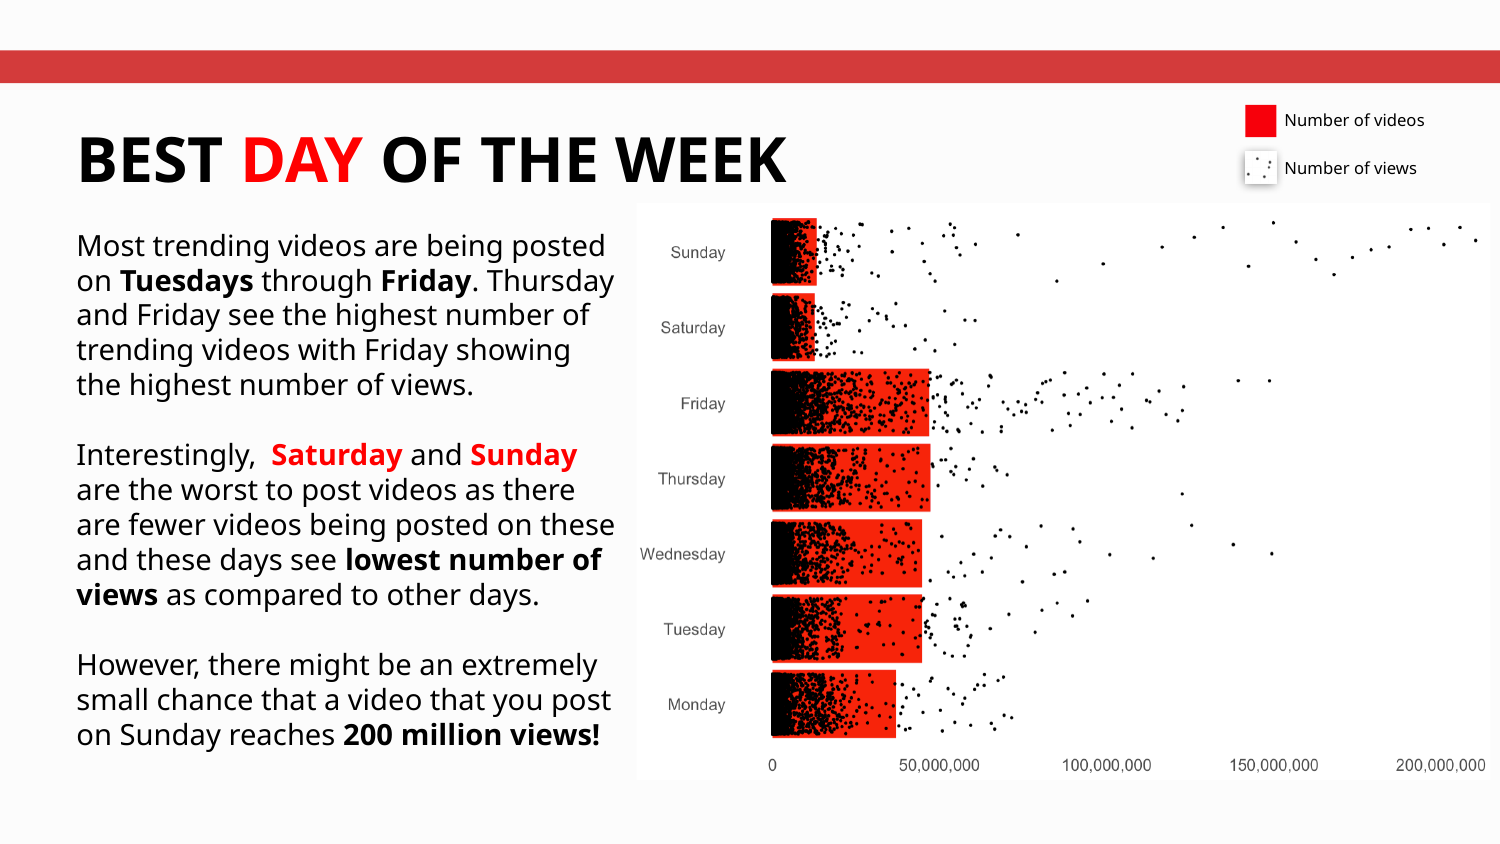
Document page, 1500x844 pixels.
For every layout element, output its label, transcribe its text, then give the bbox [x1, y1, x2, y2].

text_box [1245, 94, 1500, 194]
text_box Most trending videos are being posted on Tuesdays through Friday. Thursday and Friday see the highest number of trending videos with Friday showing the highest number of views. Interestingly, Saturday and Sunday are the worst to post videos as there are fewer videos being posted on these and these days see lowest number of views as compared to other days. However, there might be an extremely small chance that a video that you post on Sunday reaches 200 million views! [61, 237, 637, 816]
text_box BEST DAY OF THE WEEK [61, 105, 1245, 237]
picture [636, 203, 1491, 780]
